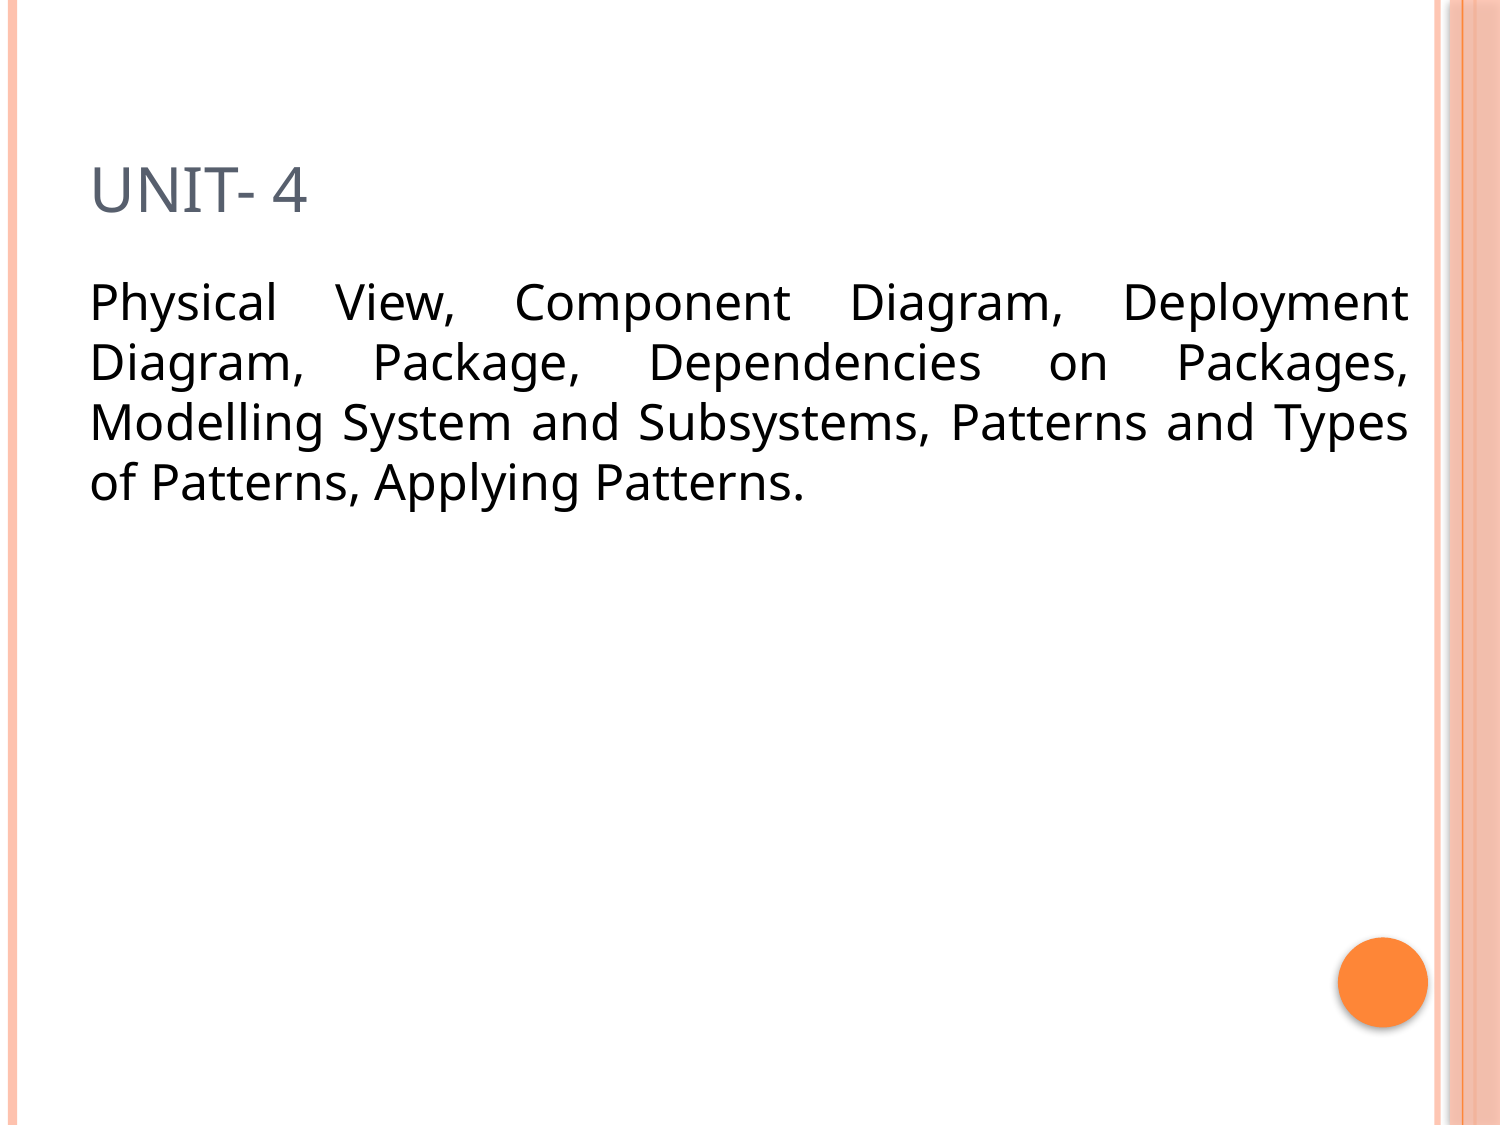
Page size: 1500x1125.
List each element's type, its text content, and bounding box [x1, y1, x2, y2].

list Physical View, Component Diagram, Deployment Diagram, Package, Dependencies on Packages, Modelling System and Subsystems, Patterns and Types of Patterns, Applying Patterns. [75, 262, 1425, 1100]
title UNIT- 4 [75, 45, 1300, 233]
